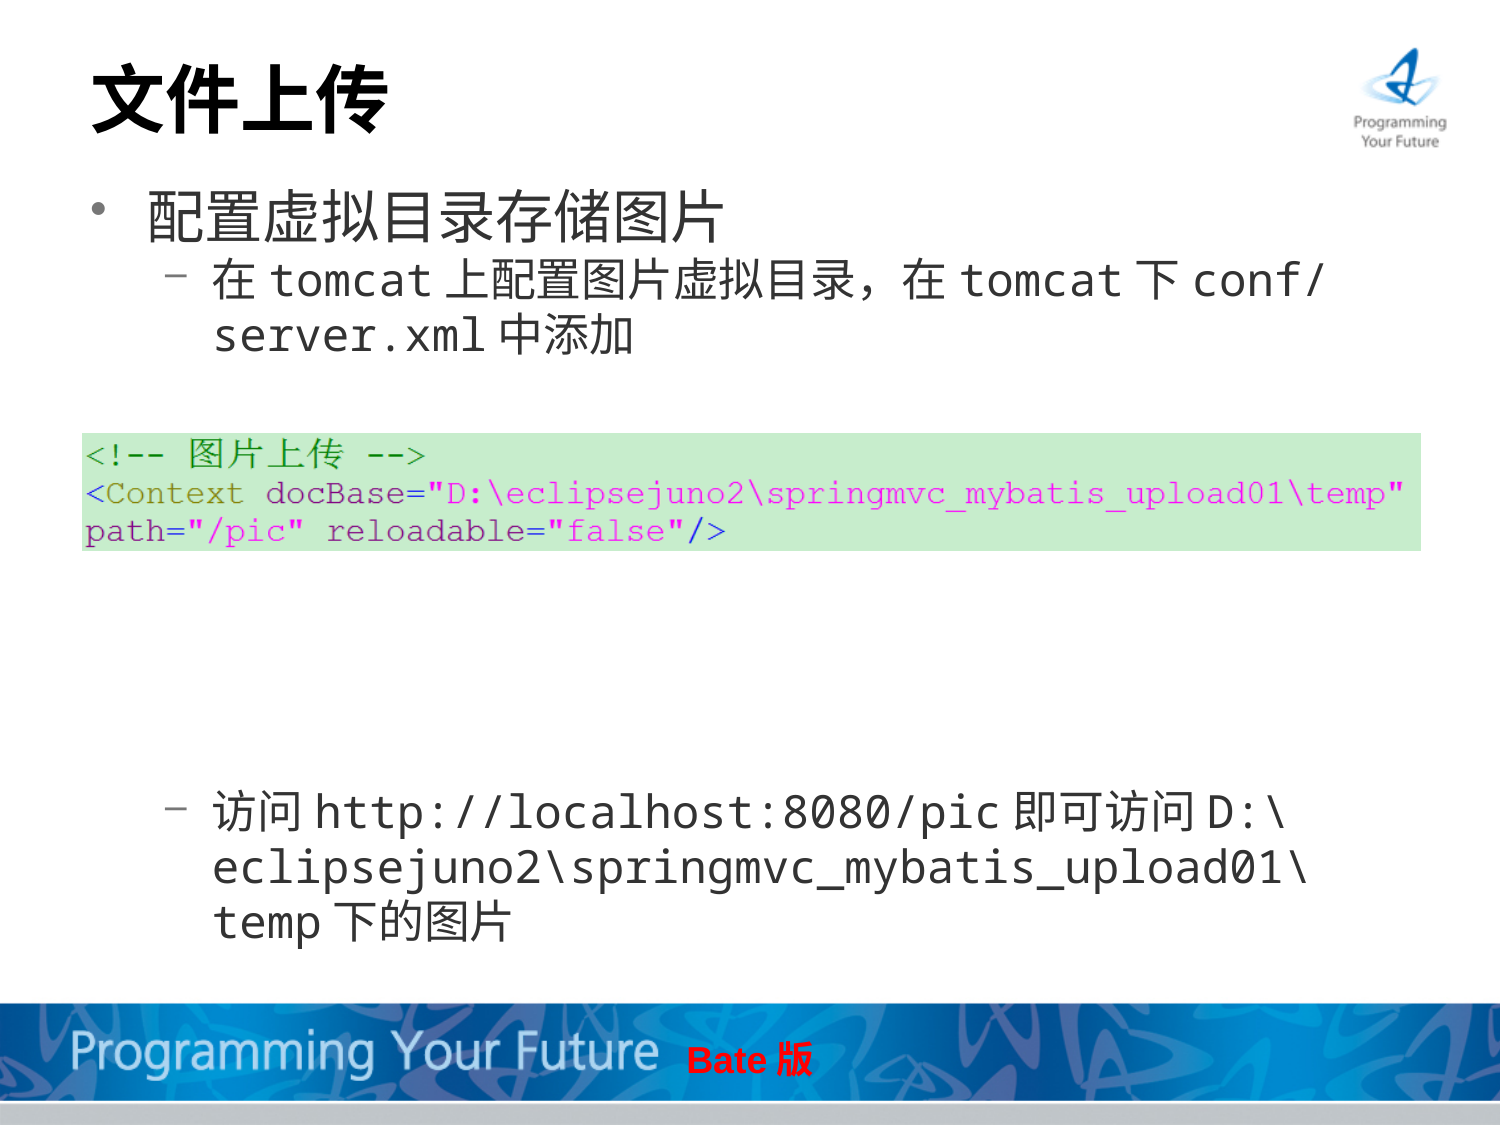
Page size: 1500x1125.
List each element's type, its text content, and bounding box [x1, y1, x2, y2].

picture [0, 997, 1500, 1125]
picture [81, 433, 1421, 552]
picture [1340, 42, 1461, 157]
list 配置虚拟目录存储图片 在tomcat上配置图片虚拟目录，在tomcat下conf/server.xml中添加 访问http://localhost:8080/pic即可访问D:\eclipsejuno2\springmvc_mybatis_upload01\temp下的图片 [74, 172, 1412, 739]
title 文件上传 [74, 44, 1271, 162]
